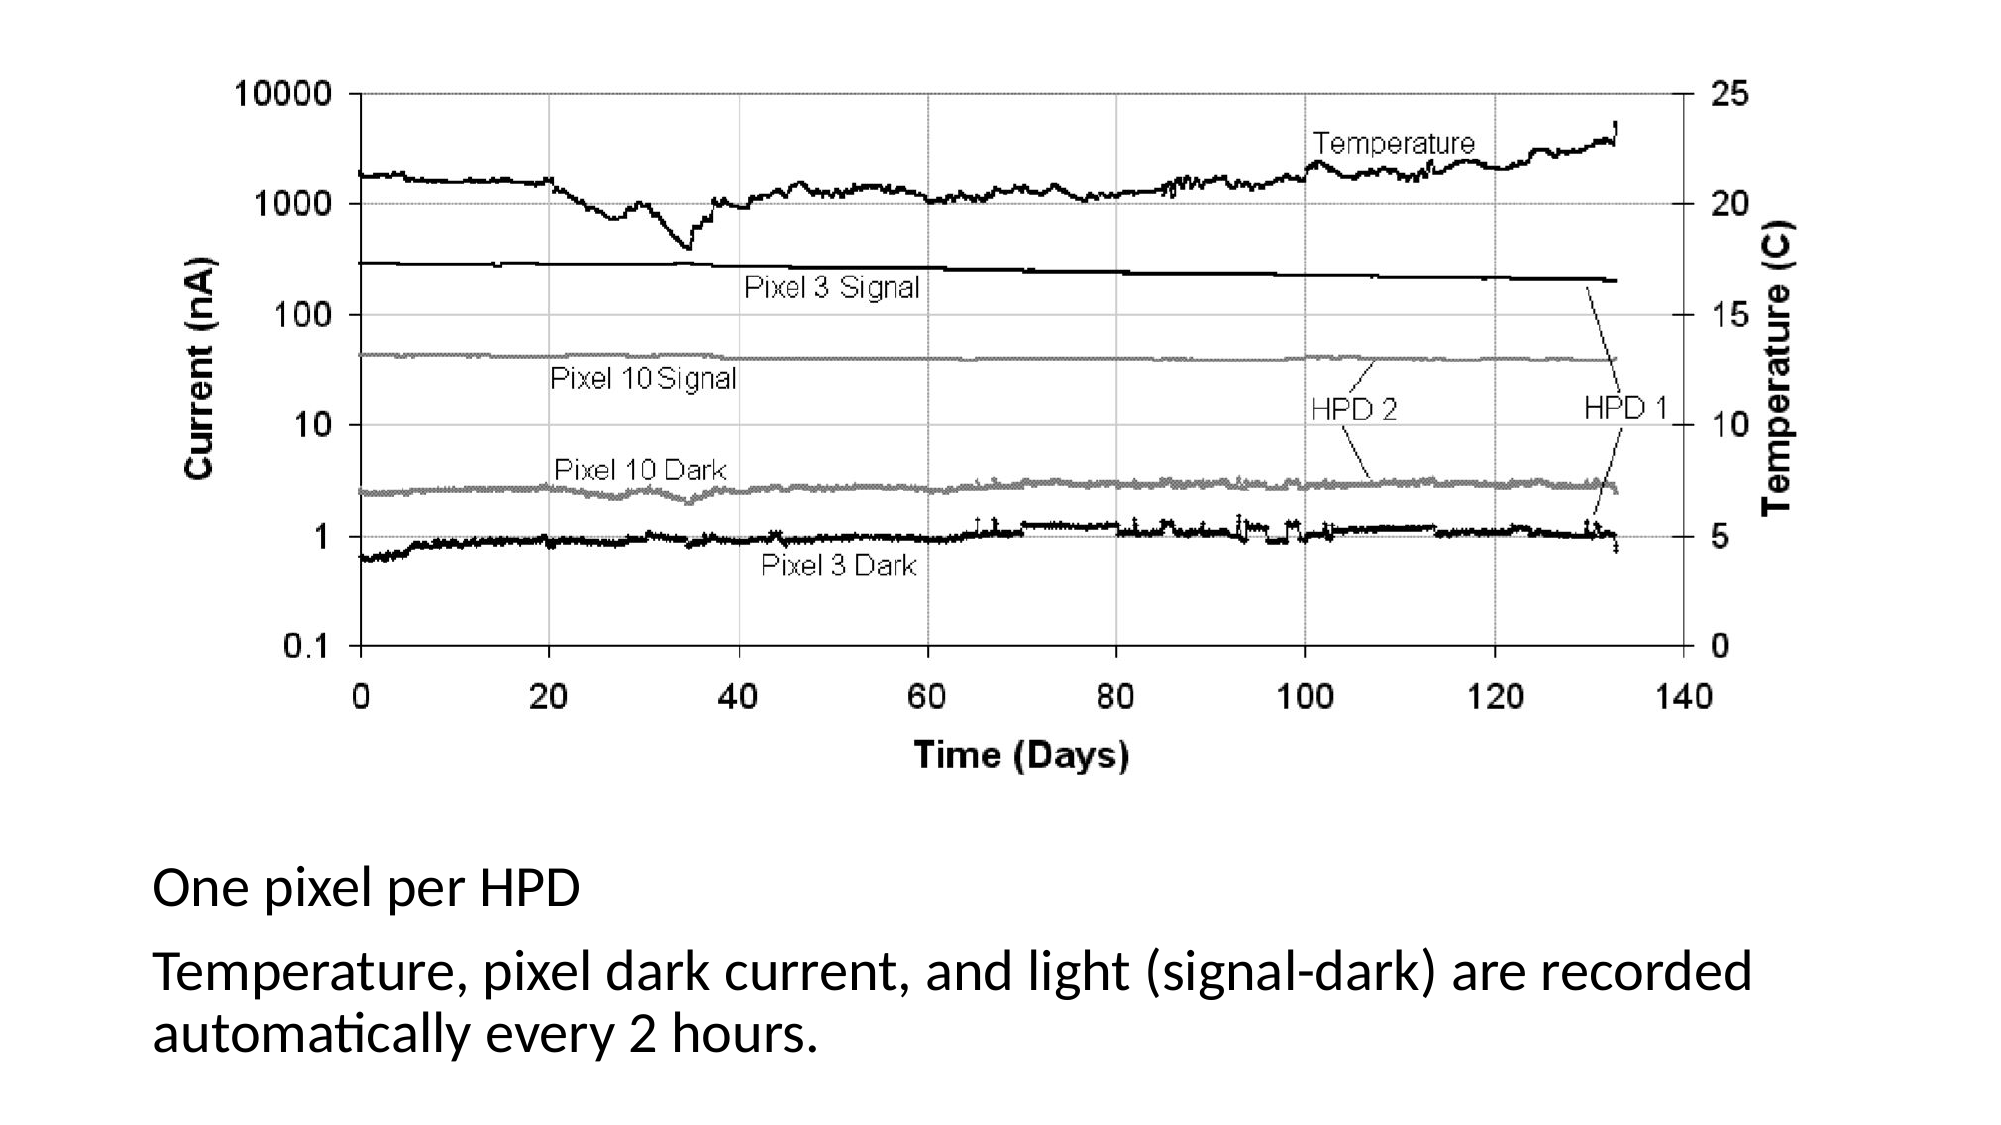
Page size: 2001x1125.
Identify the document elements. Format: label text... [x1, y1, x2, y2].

picture [174, 54, 1825, 784]
list One pixel per HPD Temperature, pixel dark current, and light (signal-dark) are recorded automatically every 2 hours. [137, 848, 1863, 1074]
